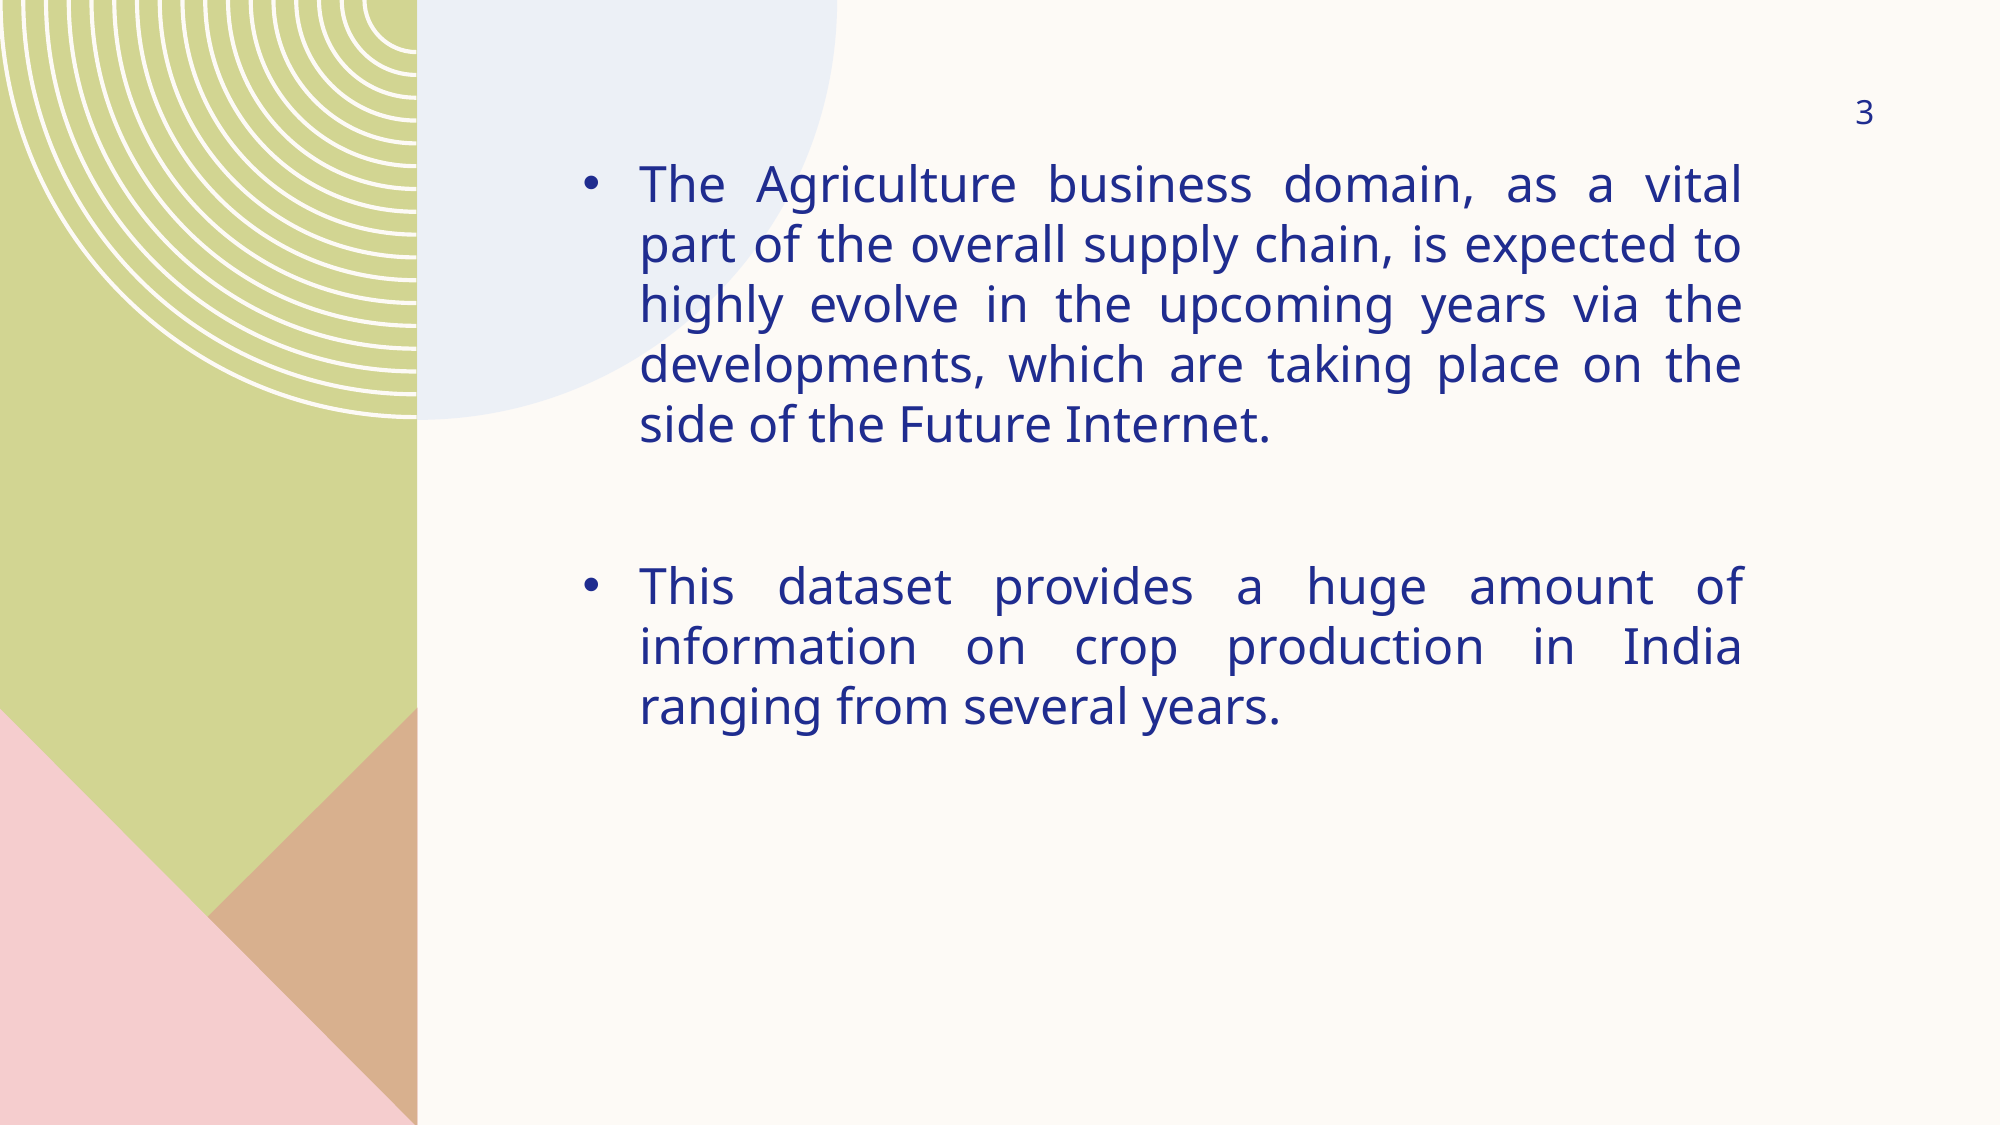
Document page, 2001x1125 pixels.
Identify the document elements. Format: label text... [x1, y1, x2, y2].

slide_number 3 [1699, 75, 1875, 153]
list The Agriculture business domain, as a vital part of the overall supply chain, is expected to highly evolve in the upcoming years via the developments, which are taking place on the side of the Future Internet. This dataset provides a huge amount of information on crop production in India ranging from several years. [567, 152, 1759, 1088]
